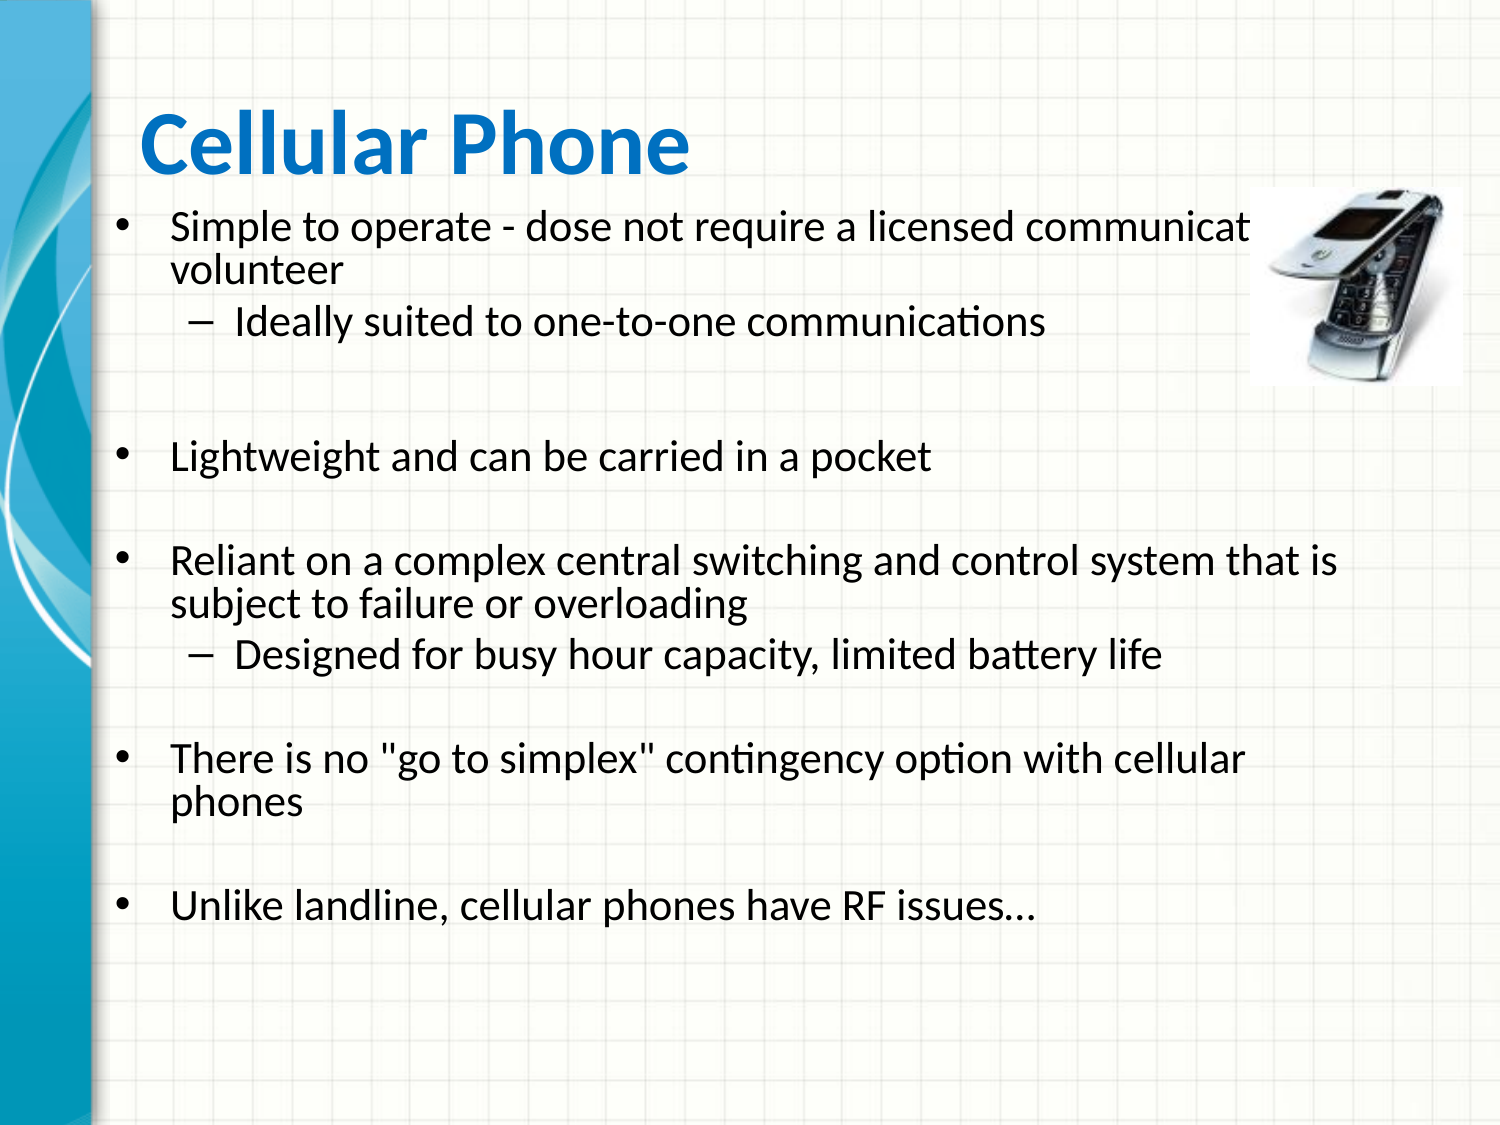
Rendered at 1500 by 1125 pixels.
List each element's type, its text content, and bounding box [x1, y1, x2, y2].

title Cellular Phone [125, 44, 1450, 200]
list Simple to operate - dose not require a licensed communication volunteer Ideally suited to one-to-one communications Lightweight and can be carried in a pocket Reliant on a complex central switching and control system that is subject to failure or overloading Designed for busy hour capacity, limited battery life There is no "go to simplex" contingency option with cellular phones Unlike landline, cellular phones have RF issues… [99, 200, 1388, 938]
picture [0, 0, 1500, 1125]
